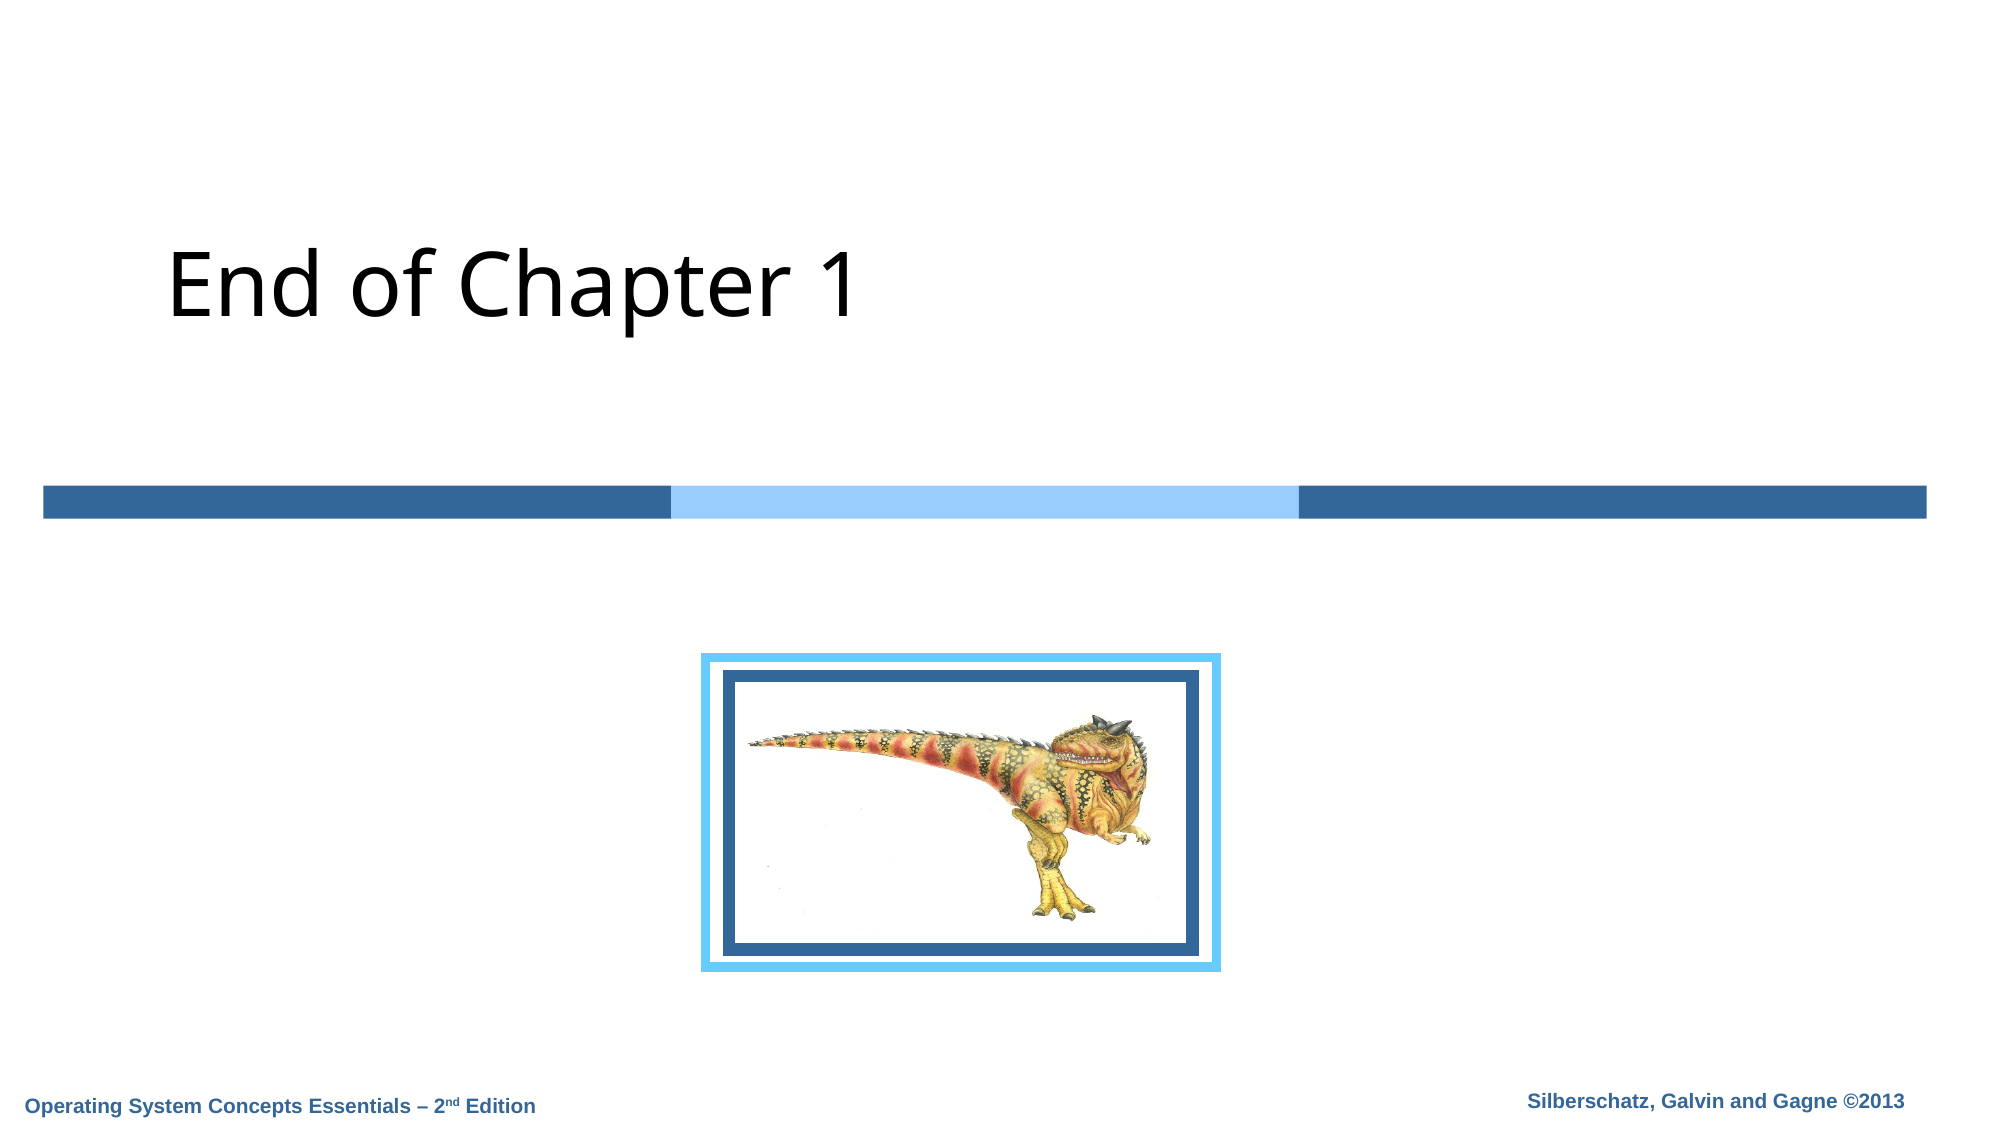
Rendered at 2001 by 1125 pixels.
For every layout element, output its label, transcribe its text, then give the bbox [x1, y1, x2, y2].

title End of Chapter 1 [150, 112, 1850, 462]
picture [735, 682, 1186, 943]
